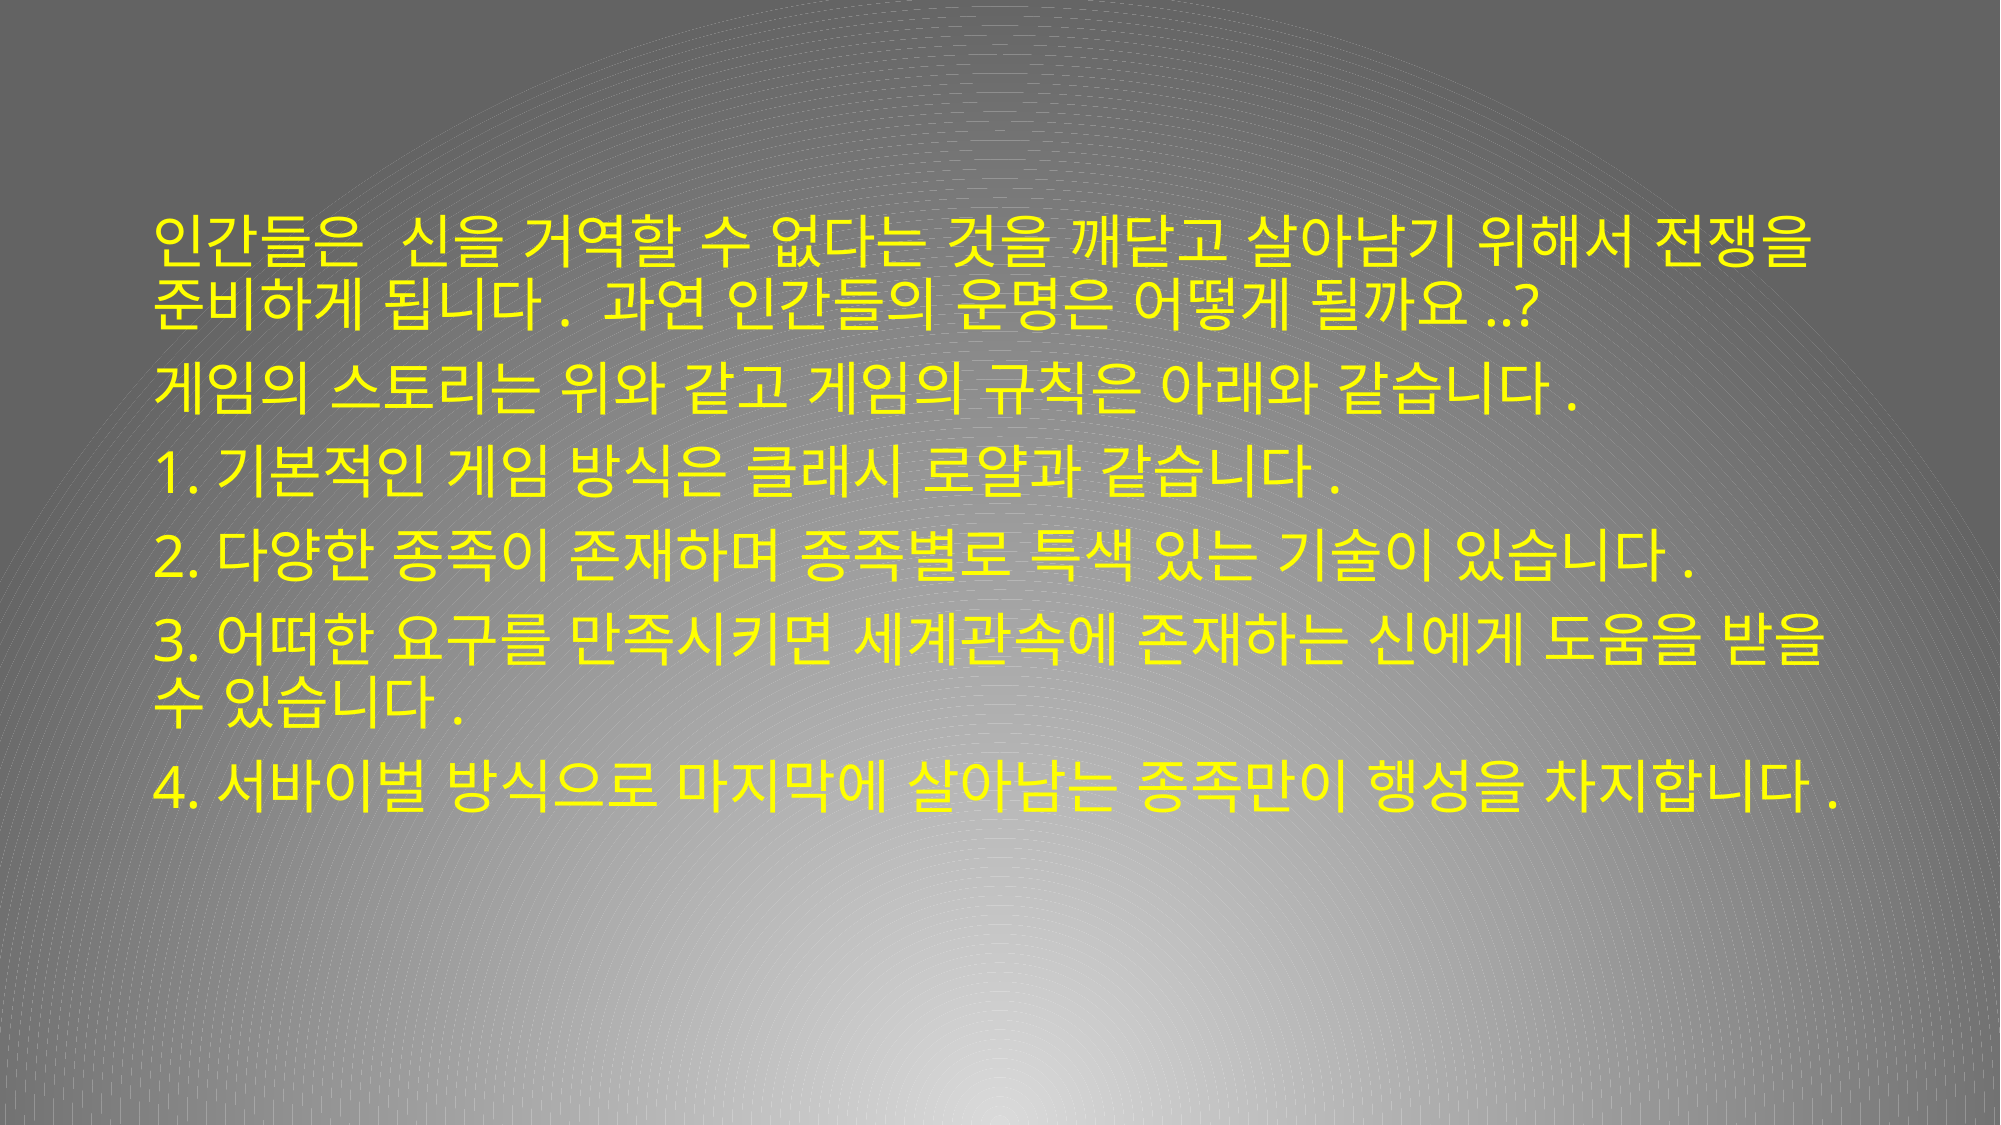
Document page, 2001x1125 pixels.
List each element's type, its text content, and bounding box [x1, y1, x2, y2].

list 인간들은 신을 거역할 수 없다는 것을 깨닫고 살아남기 위해서 전쟁을 준비하게 됩니다. 과연 인간들의 운명은 어떻게 될까요..? 게임의 스토리는 위와 같고 게임의 규칙은 아래와 같습니다. 1.기본적인 게임 방식은 클래시 로얄과 같습니다. 2.다양한 종족이 존재하며 종족별로 특색 있는 기술이 있습니다. 3.어떠한 요구를 만족시키면 세계관속에 존재하는 신에게 도움을 받을 수 있습니다. 4.서바이벌 방식으로 마지막에 살아남는 종족만이 행성을 차지합니다. [137, 205, 1863, 920]
